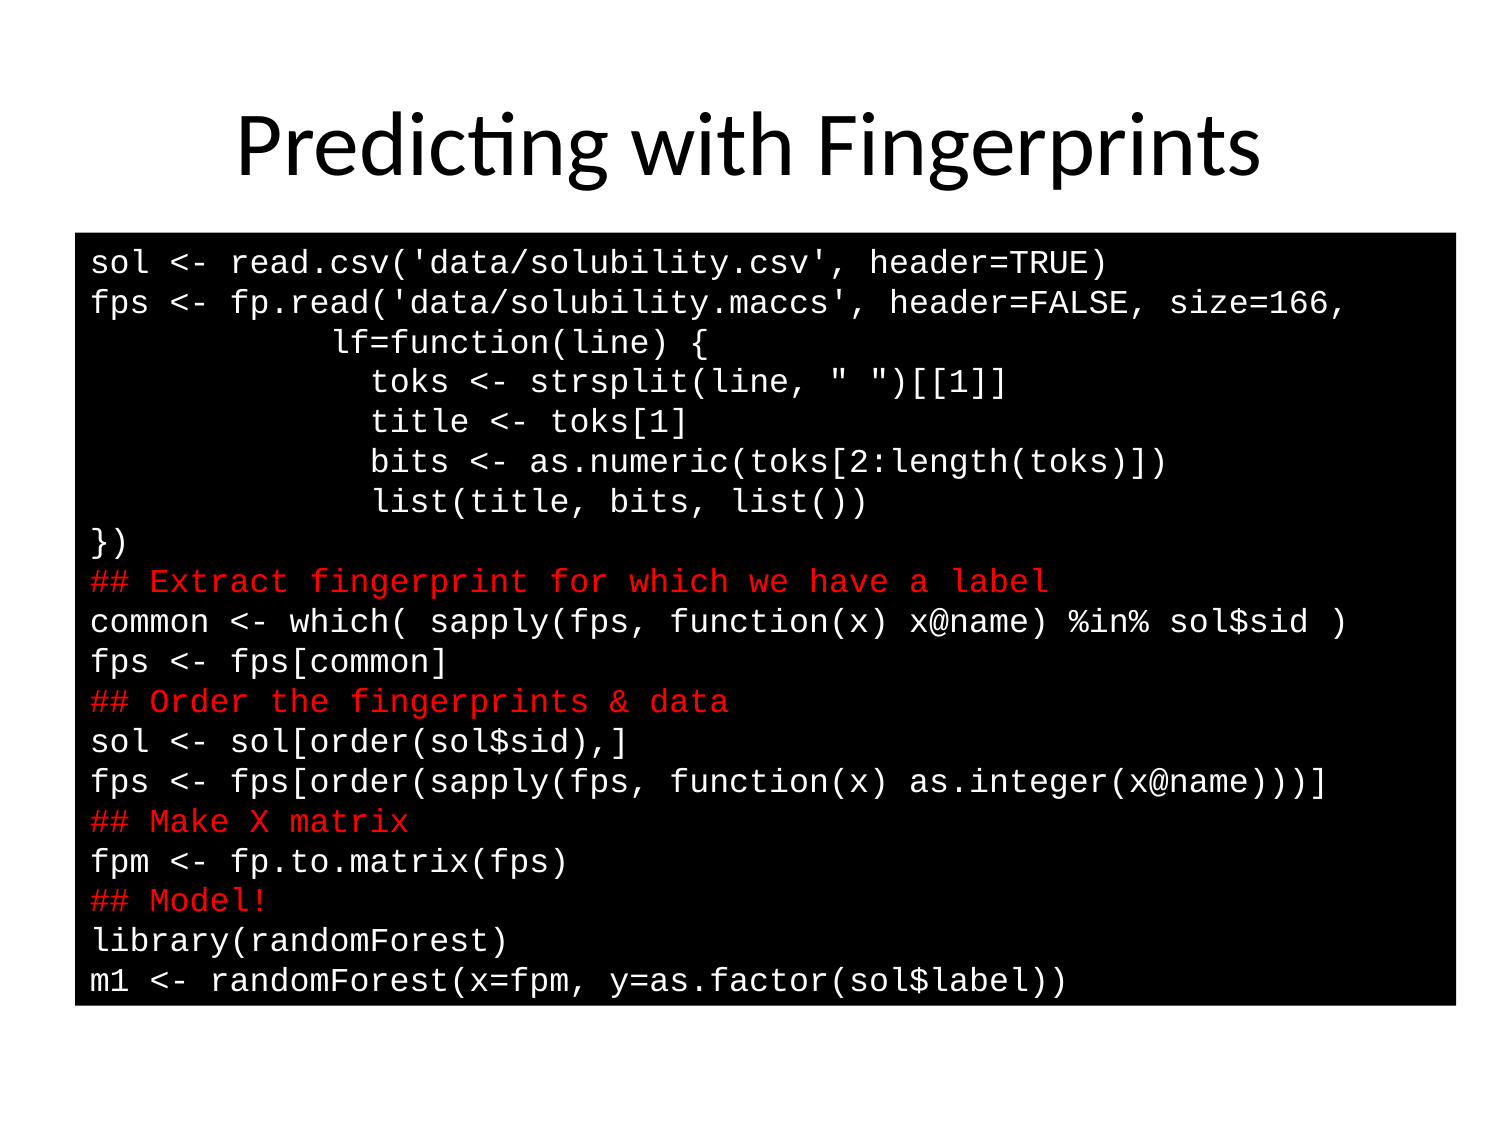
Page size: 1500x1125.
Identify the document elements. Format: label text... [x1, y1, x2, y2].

title Predicting with Fingerprints [75, 45, 1425, 232]
text_box sol <- read.csv('data/solubility.csv', header=TRUE) fps <- fp.read('data/solubility.maccs', header=FALSE, size=166, lf=function(line) { toks <- strsplit(line, " ")[[1]] title <- toks[1] bits <- as.numeric(toks[2:length(toks)]) list(title, bits, list()) }) ## Extract fingerprint for which we have a label common <- which( sapply(fps, function(x) x@name) %in% sol$sid ) fps <- fps[common] ## Order the fingerprints & data sol <- sol[order(sol$sid),] fps <- fps[order(sapply(fps, function(x) as.integer(x@name)))] ## Make X matrix fpm <- fp.to.matrix(fps) ## Model! library(randomForest) m1 <- randomForest(x=fpm, y=as.factor(sol$label)) [75, 232, 1457, 1006]
